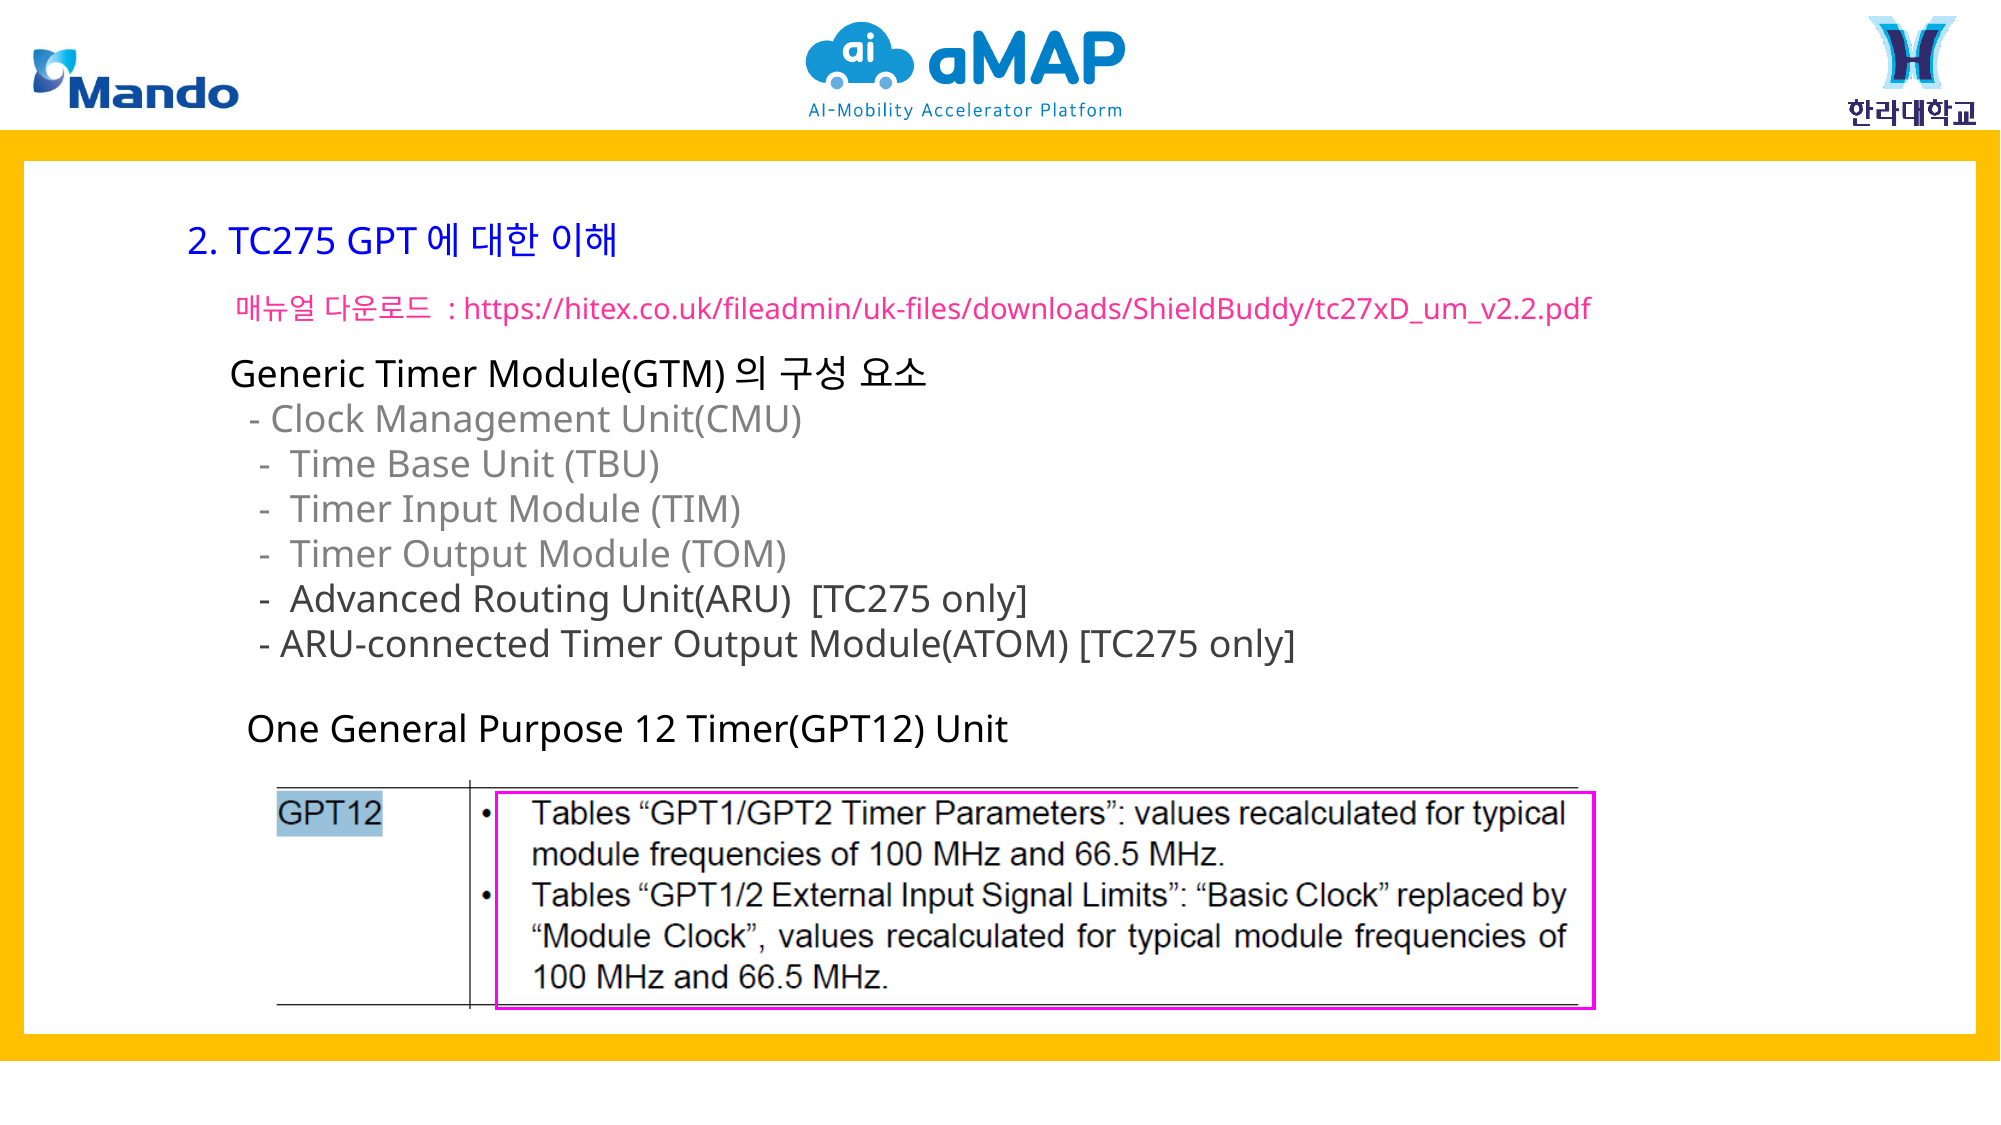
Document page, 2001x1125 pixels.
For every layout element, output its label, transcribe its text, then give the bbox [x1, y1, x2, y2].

text_box Generic Timer Module(GTM)의 구성 요소 - Clock Management Unit(CMU) - Time Base Unit (TBU) - Timer Input Module (TIM) - Timer Output Module (TOM) - Advanced Routing Unit(ARU) [TC275 only] - ARU-connected Timer Output Module(ATOM) [TC275 only] [214, 342, 1312, 672]
picture [24, 39, 254, 116]
picture [266, 780, 1594, 1009]
picture [799, 10, 1134, 123]
text_box 매뉴얼 다운로드 : https://hitex.co.uk/fileadmin/uk-files/downloads/ShieldBuddy/tc27xD_um_v2.2.pdf [220, 283, 1683, 333]
text_box 2. TC275 GPT에 대한 이해 [172, 209, 1118, 270]
picture [1848, 16, 1976, 126]
text_box One General Purpose 12 Timer(GPT12) Unit [231, 697, 1232, 758]
